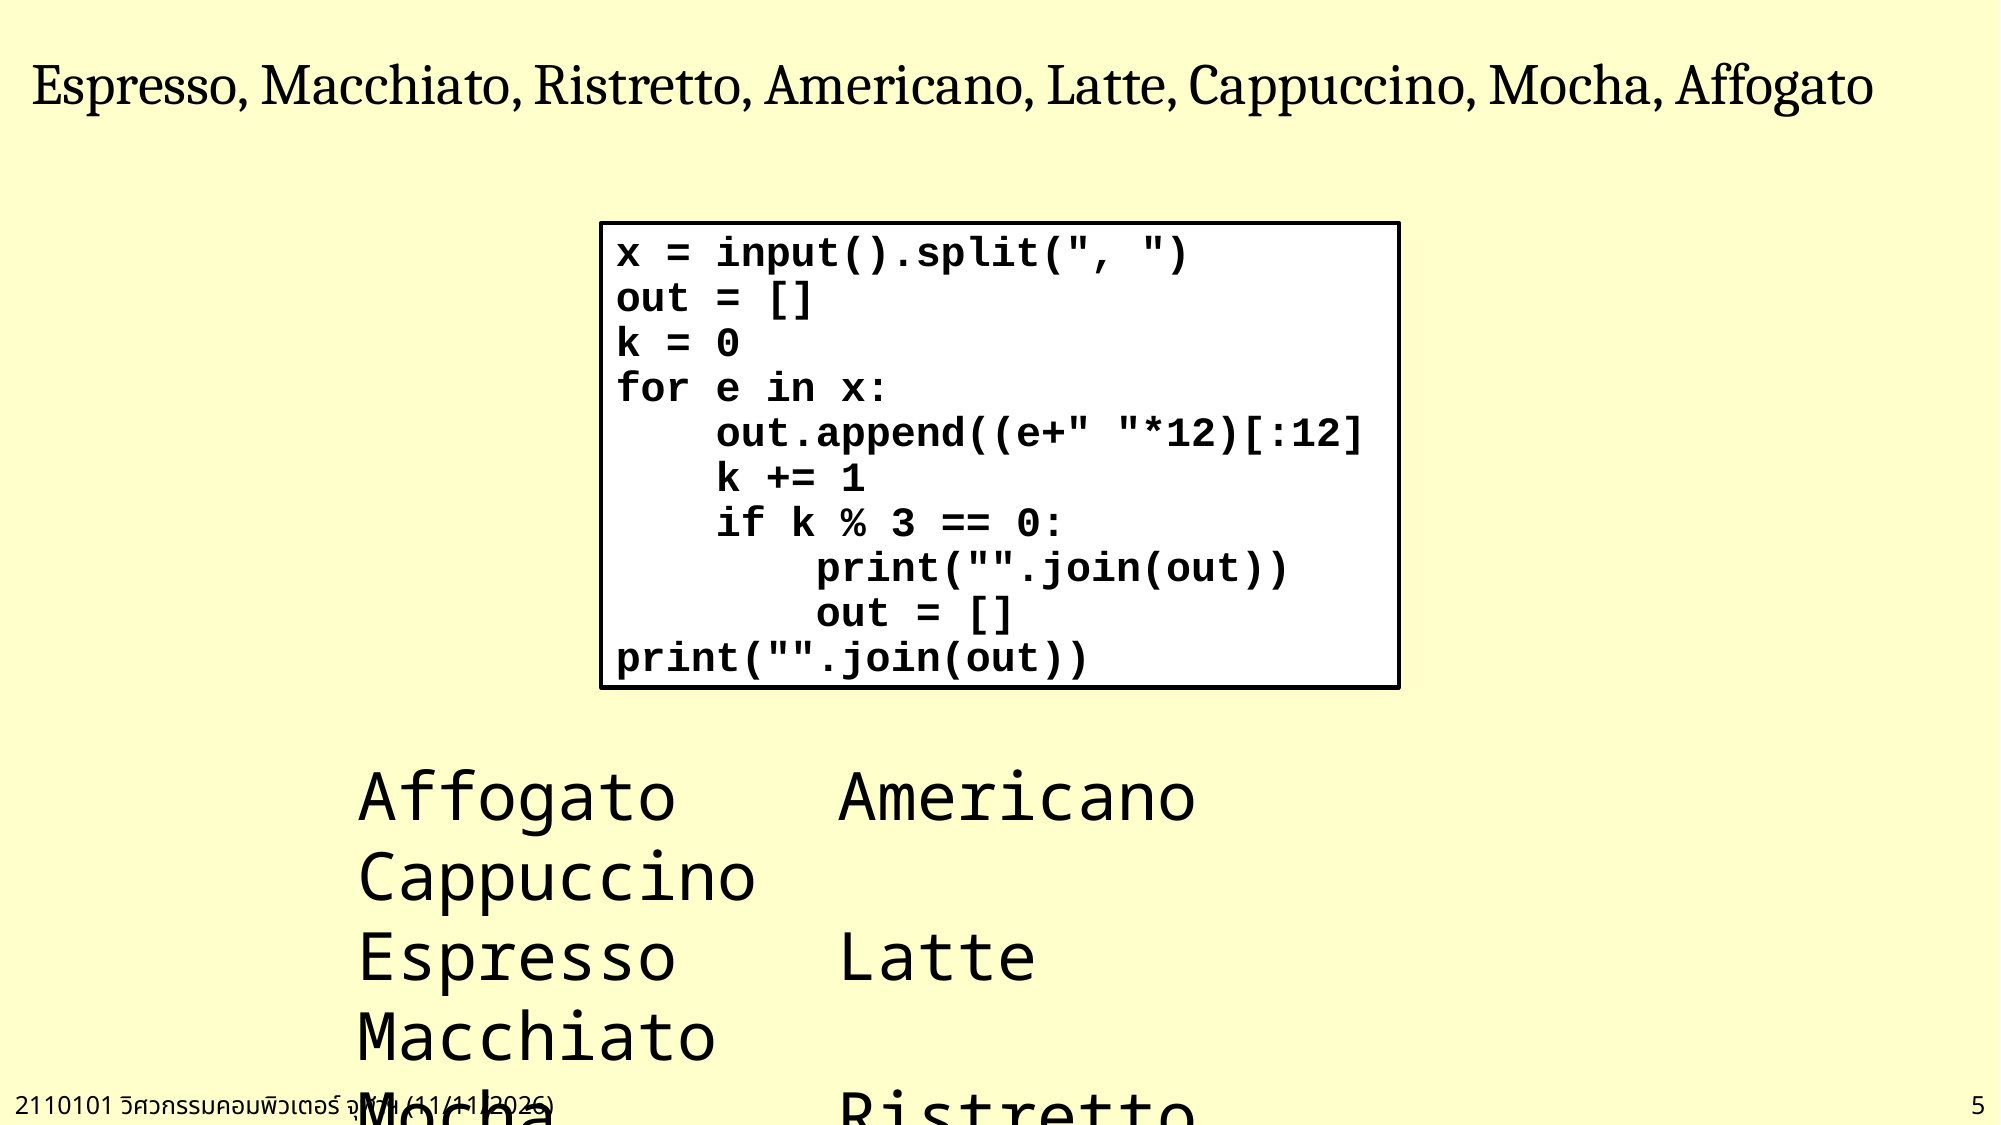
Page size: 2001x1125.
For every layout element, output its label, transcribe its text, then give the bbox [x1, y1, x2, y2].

text_box x = input().split(", ") out = [] k = 0 for e in x: out.append((e+" "*12)[:12] k += 1 if k % 3 == 0: print("".join(out)) out = [] print("".join(out)) [599, 221, 1401, 690]
text_box Affogato Americano Cappuccino Espresso Latte Macchiato Mocha Ristretto [342, 746, 1658, 1125]
text_box Espresso, Macchiato, Ristretto, Americano, Latte, Cappuccino, Mocha, Affogato [16, 38, 1984, 124]
